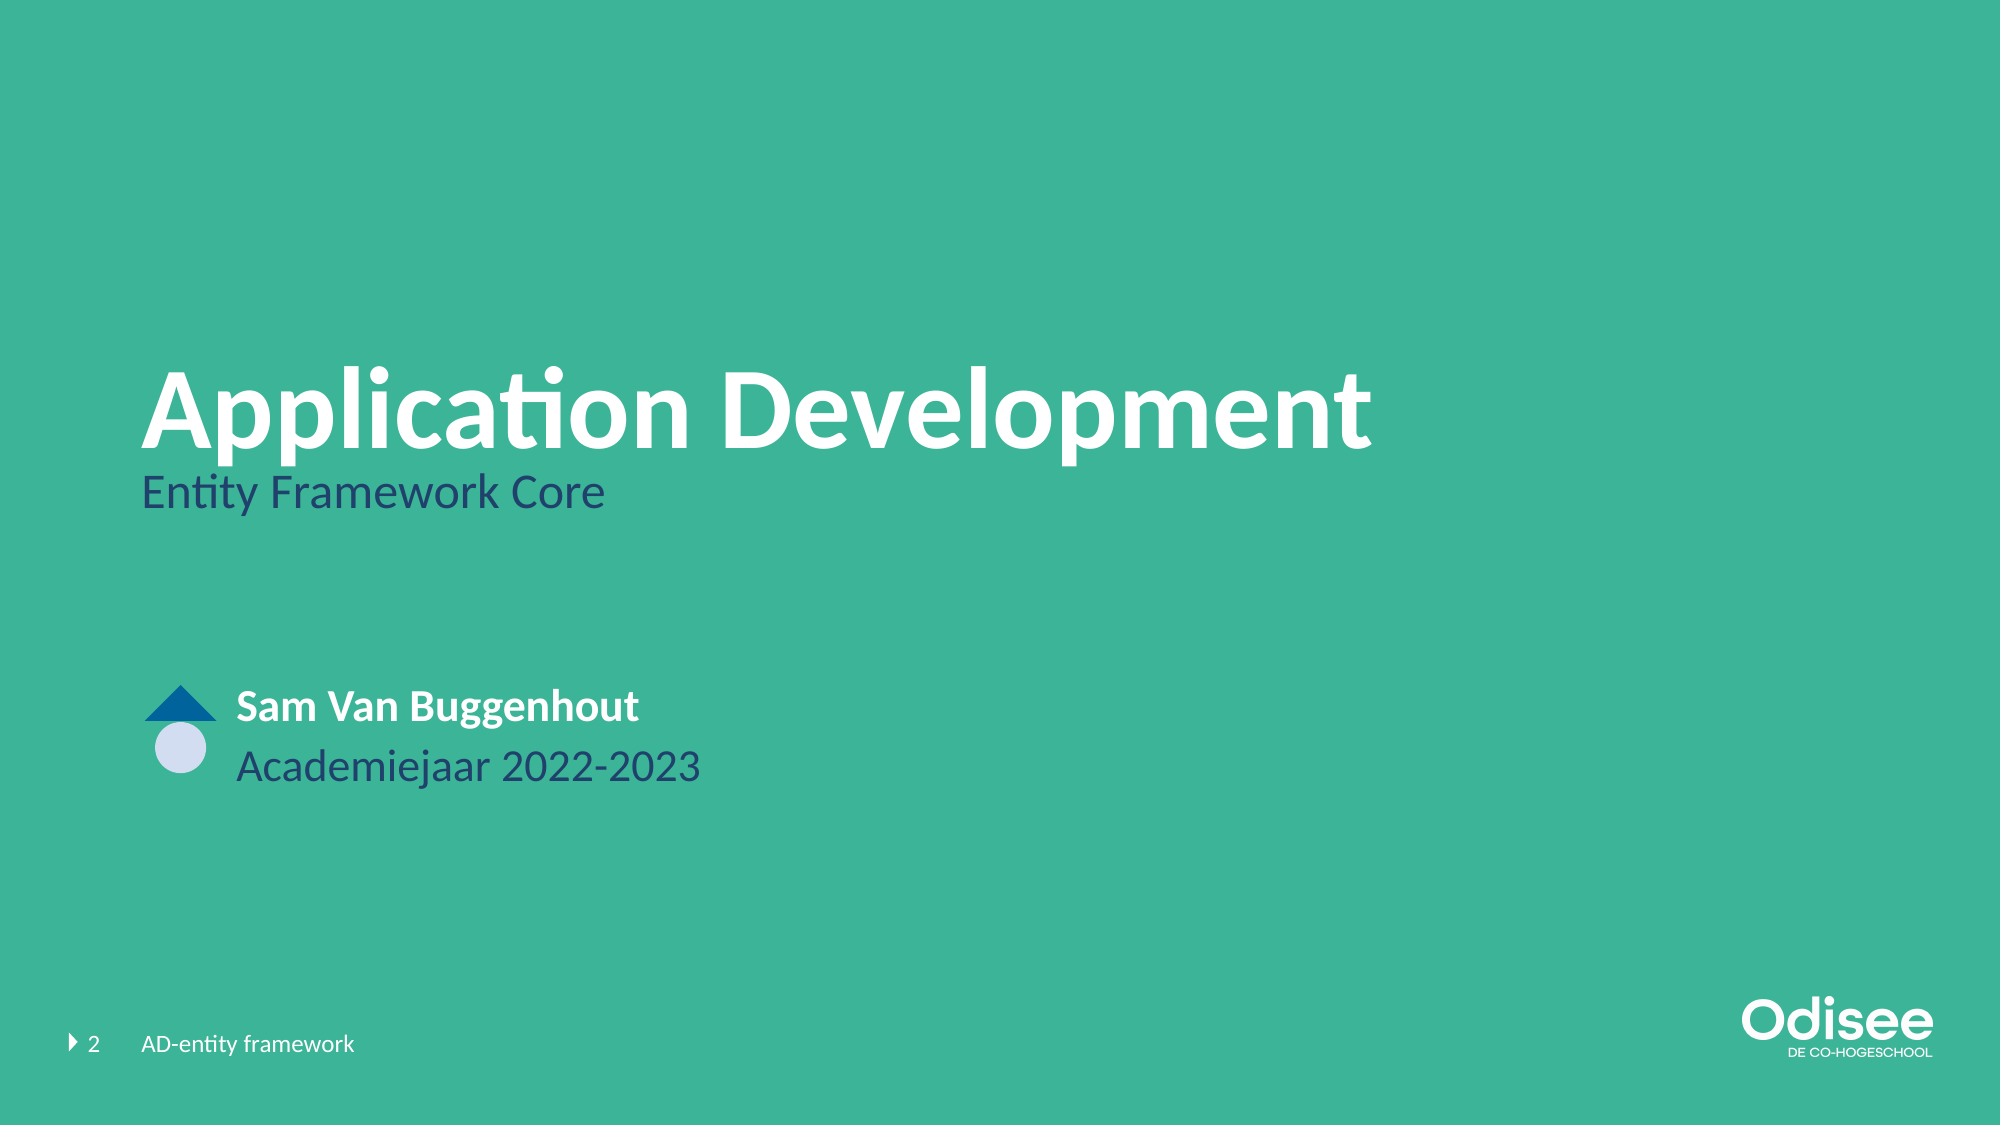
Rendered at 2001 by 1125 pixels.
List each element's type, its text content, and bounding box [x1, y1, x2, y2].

slide_number 2 [87, 1027, 135, 1088]
footer AD-entity framework [141, 1027, 817, 1088]
title Application Development [141, 233, 1829, 472]
list Sam Van Buggenhout [236, 654, 1272, 731]
list Academiejaar 2022-2023 [236, 735, 1002, 1002]
picture [1742, 996, 1933, 1057]
subtitle Entity Framework Core [141, 458, 1642, 548]
